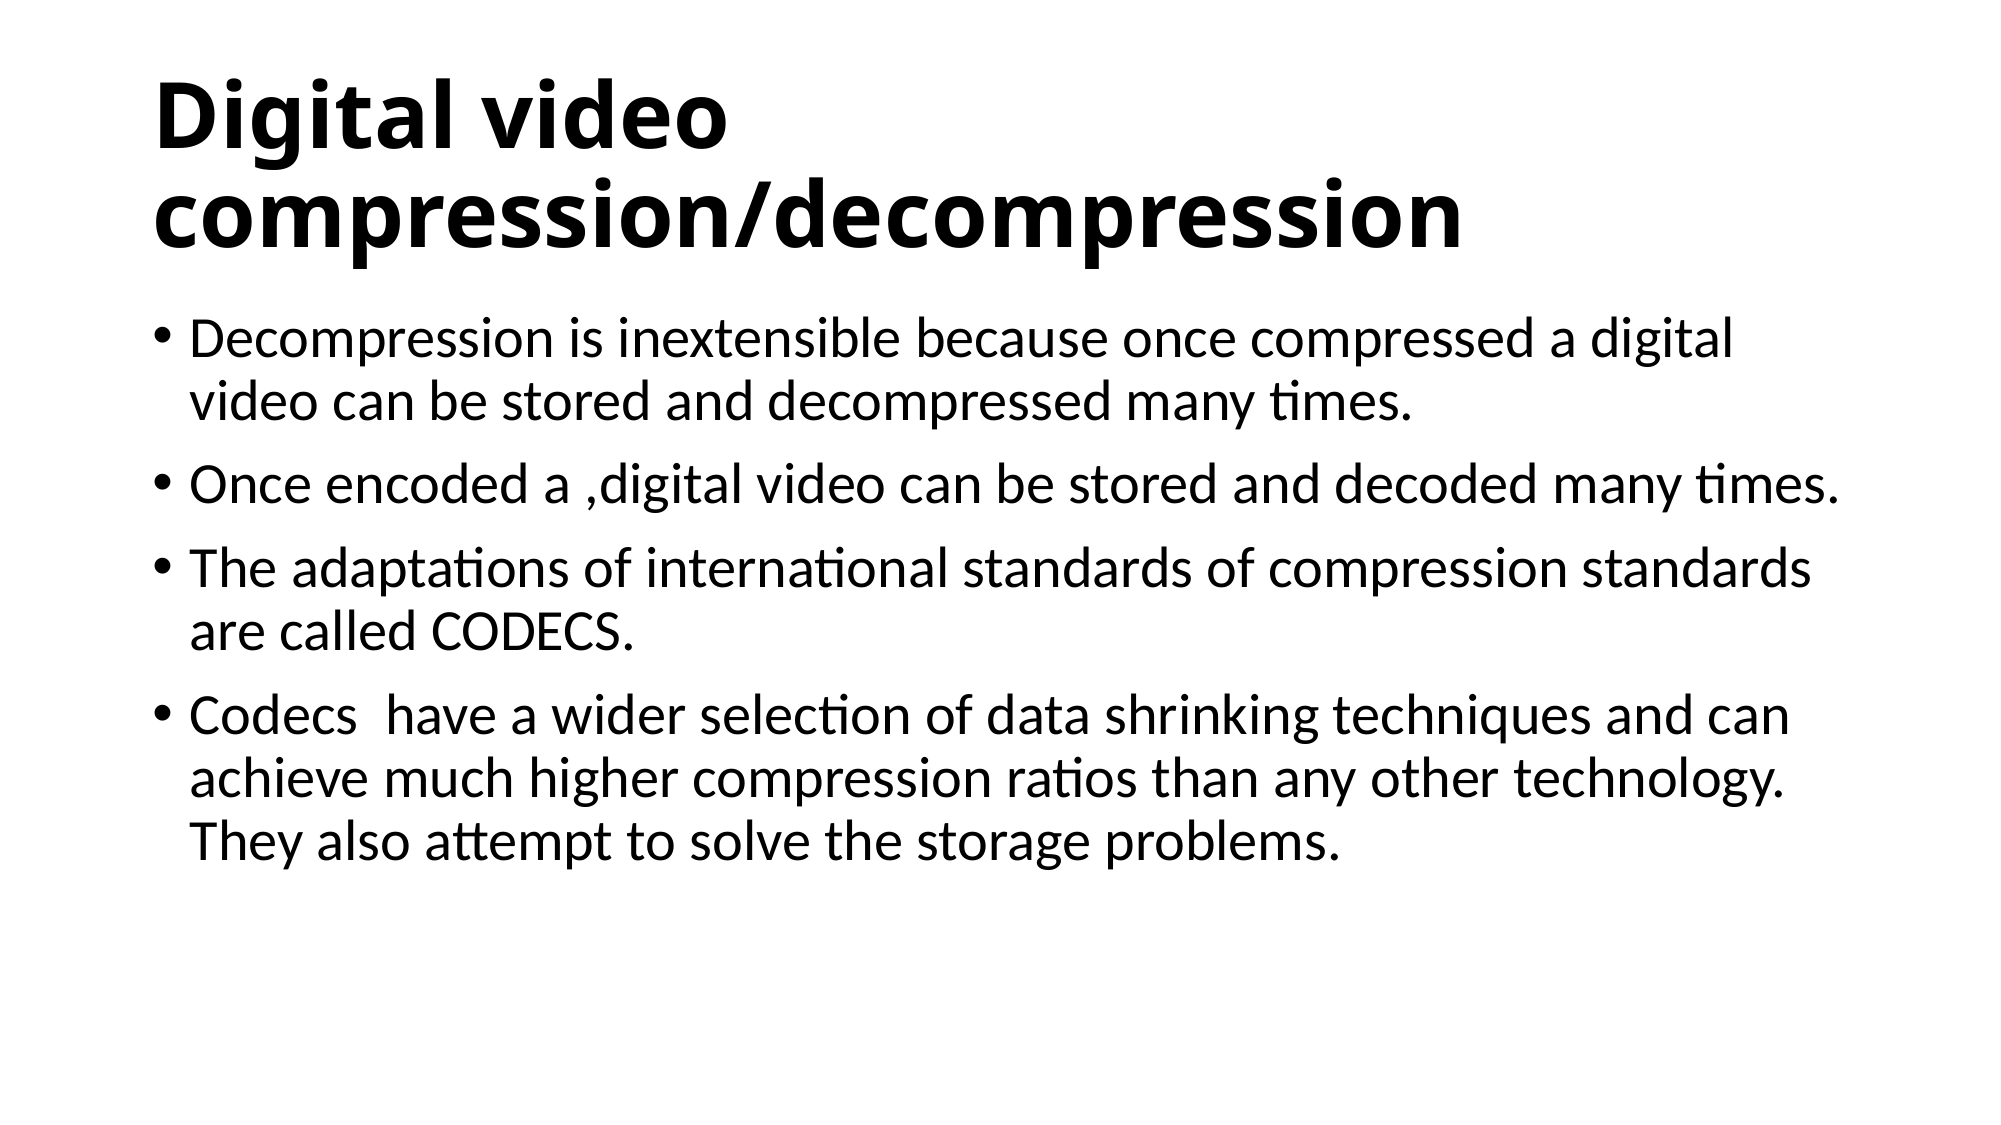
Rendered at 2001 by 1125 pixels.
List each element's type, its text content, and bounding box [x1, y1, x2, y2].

title Digital video compression/decompression [137, 59, 1863, 278]
list Decompression is inextensible because once compressed a digital video can be stored and decompressed many times. Once encoded a ,digital video can be stored and decoded many times. The adaptations of international standards of compression standards are called CODECS. Codecs have a wider selection of data shrinking techniques and can achieve much higher compression ratios than any other technology. They also attempt to solve the storage problems. [137, 299, 1863, 1014]
